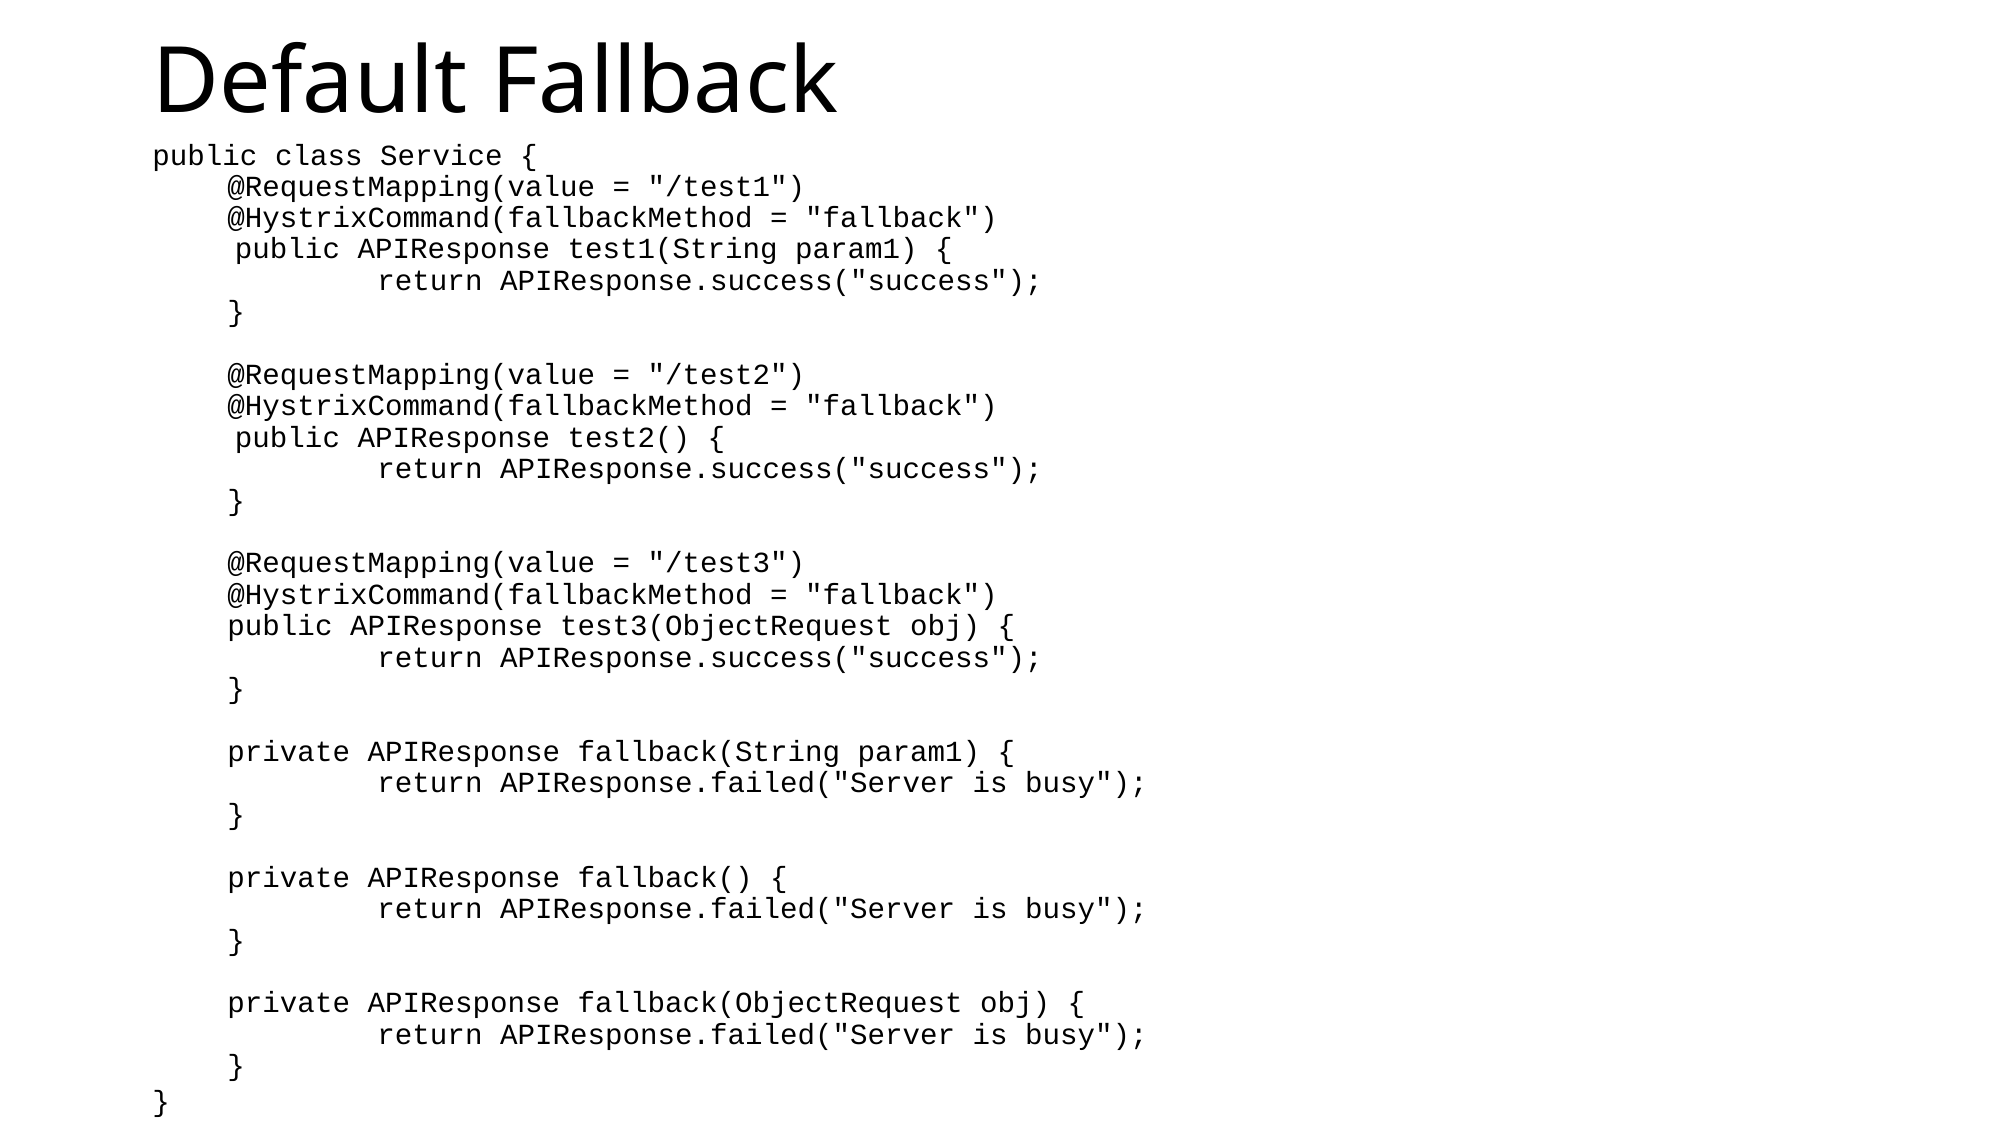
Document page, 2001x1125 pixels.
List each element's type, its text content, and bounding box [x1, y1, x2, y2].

title Default Fallback [137, 0, 1863, 128]
list public class Service { @RequestMapping(value = "/test1") @HystrixCommand(fallbackMethod = "fallback") public APIResponse test1(String param1) { return APIResponse.success("success"); } @RequestMapping(value = "/test2") @HystrixCommand(fallbackMethod = "fallback") public APIResponse test2() { return APIResponse.success("success"); } @RequestMapping(value = "/test3") @HystrixCommand(fallbackMethod = "fallback") public APIResponse test3(ObjectRequest obj) { return APIResponse.success("success"); } private APIResponse fallback(String param1) { return APIResponse.failed("Server is busy"); } private APIResponse fallback() { return APIResponse.failed("Server is busy"); } private APIResponse fallback(ObjectRequest obj) { return APIResponse.failed("Server is busy"); } } [137, 128, 1863, 843]
